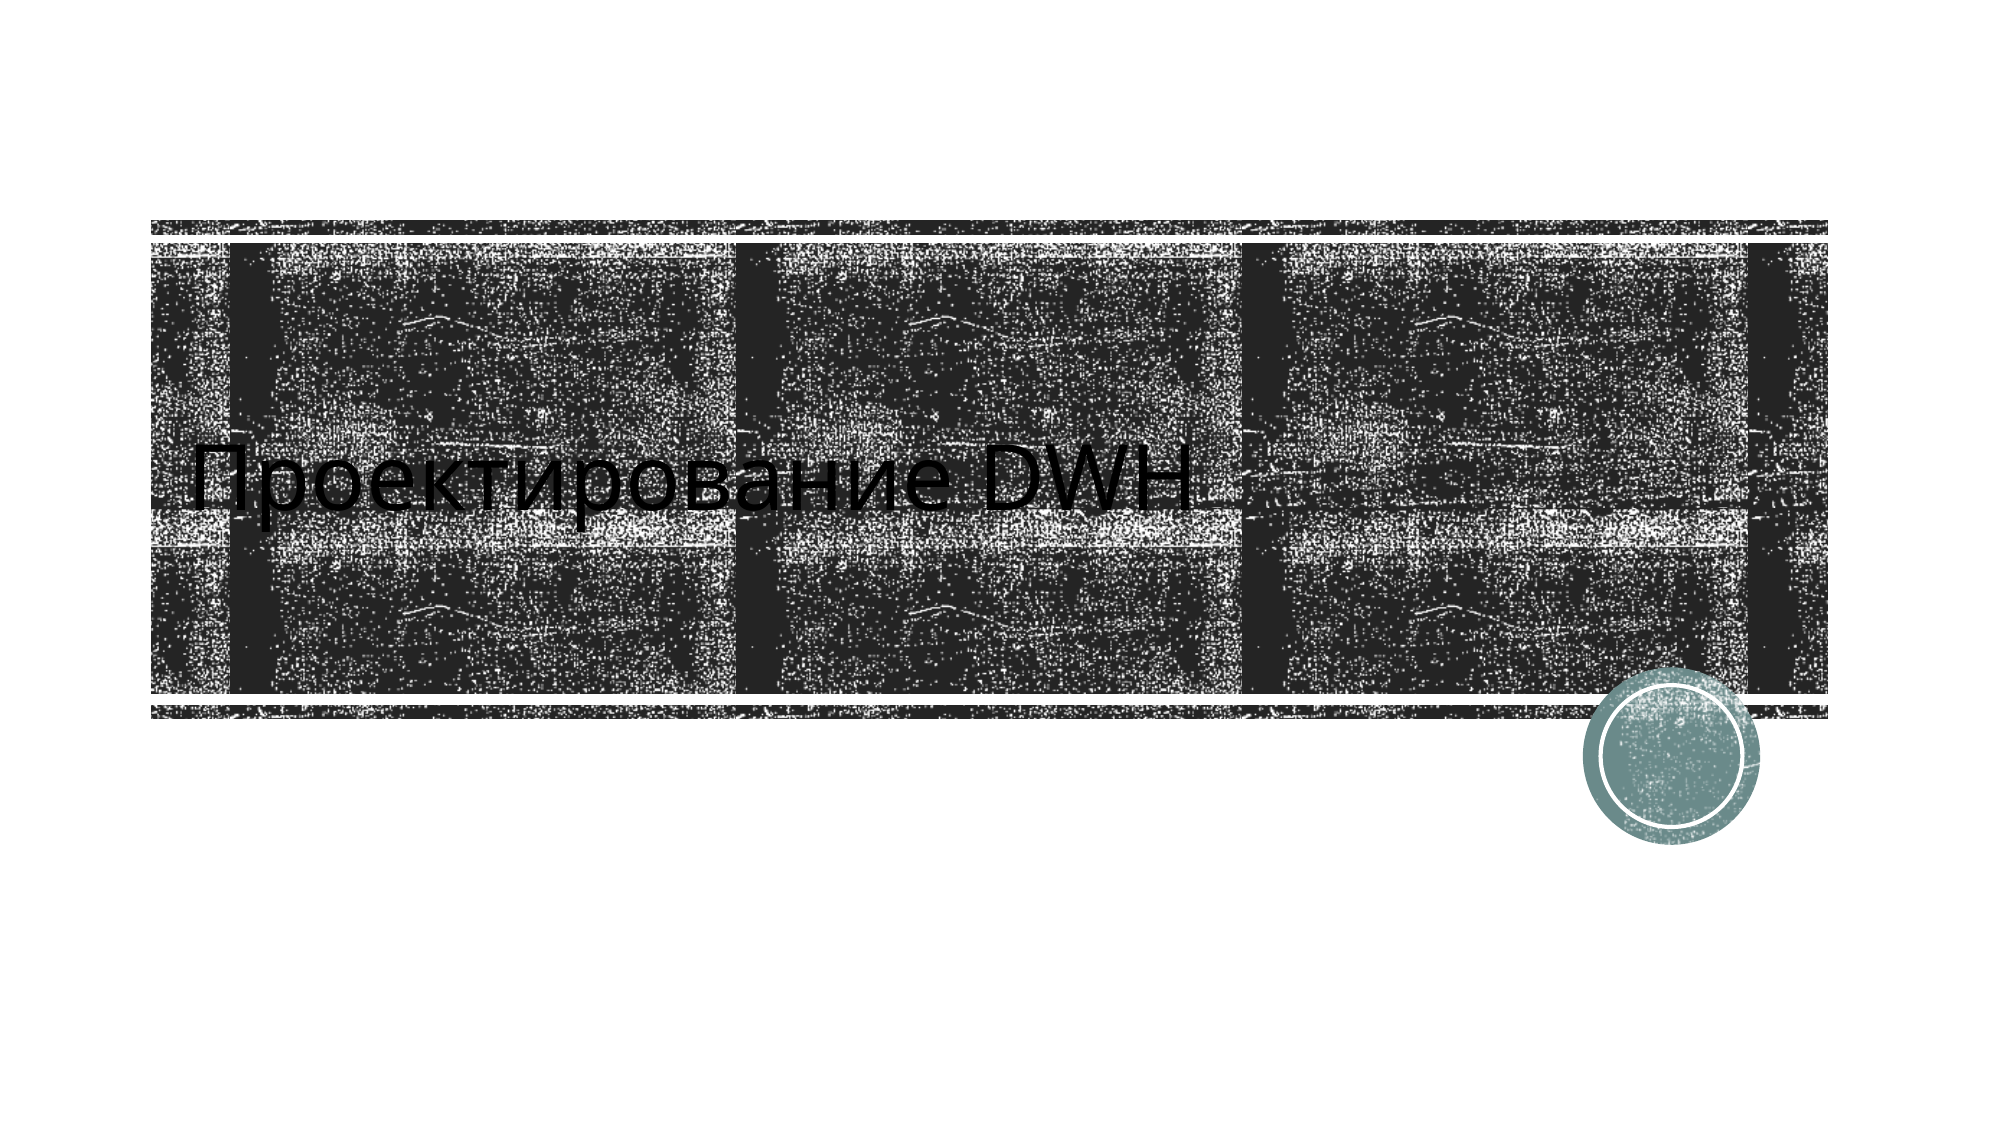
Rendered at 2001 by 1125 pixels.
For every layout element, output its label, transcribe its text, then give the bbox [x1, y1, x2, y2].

title Проектирование DWH [172, 234, 1808, 733]
